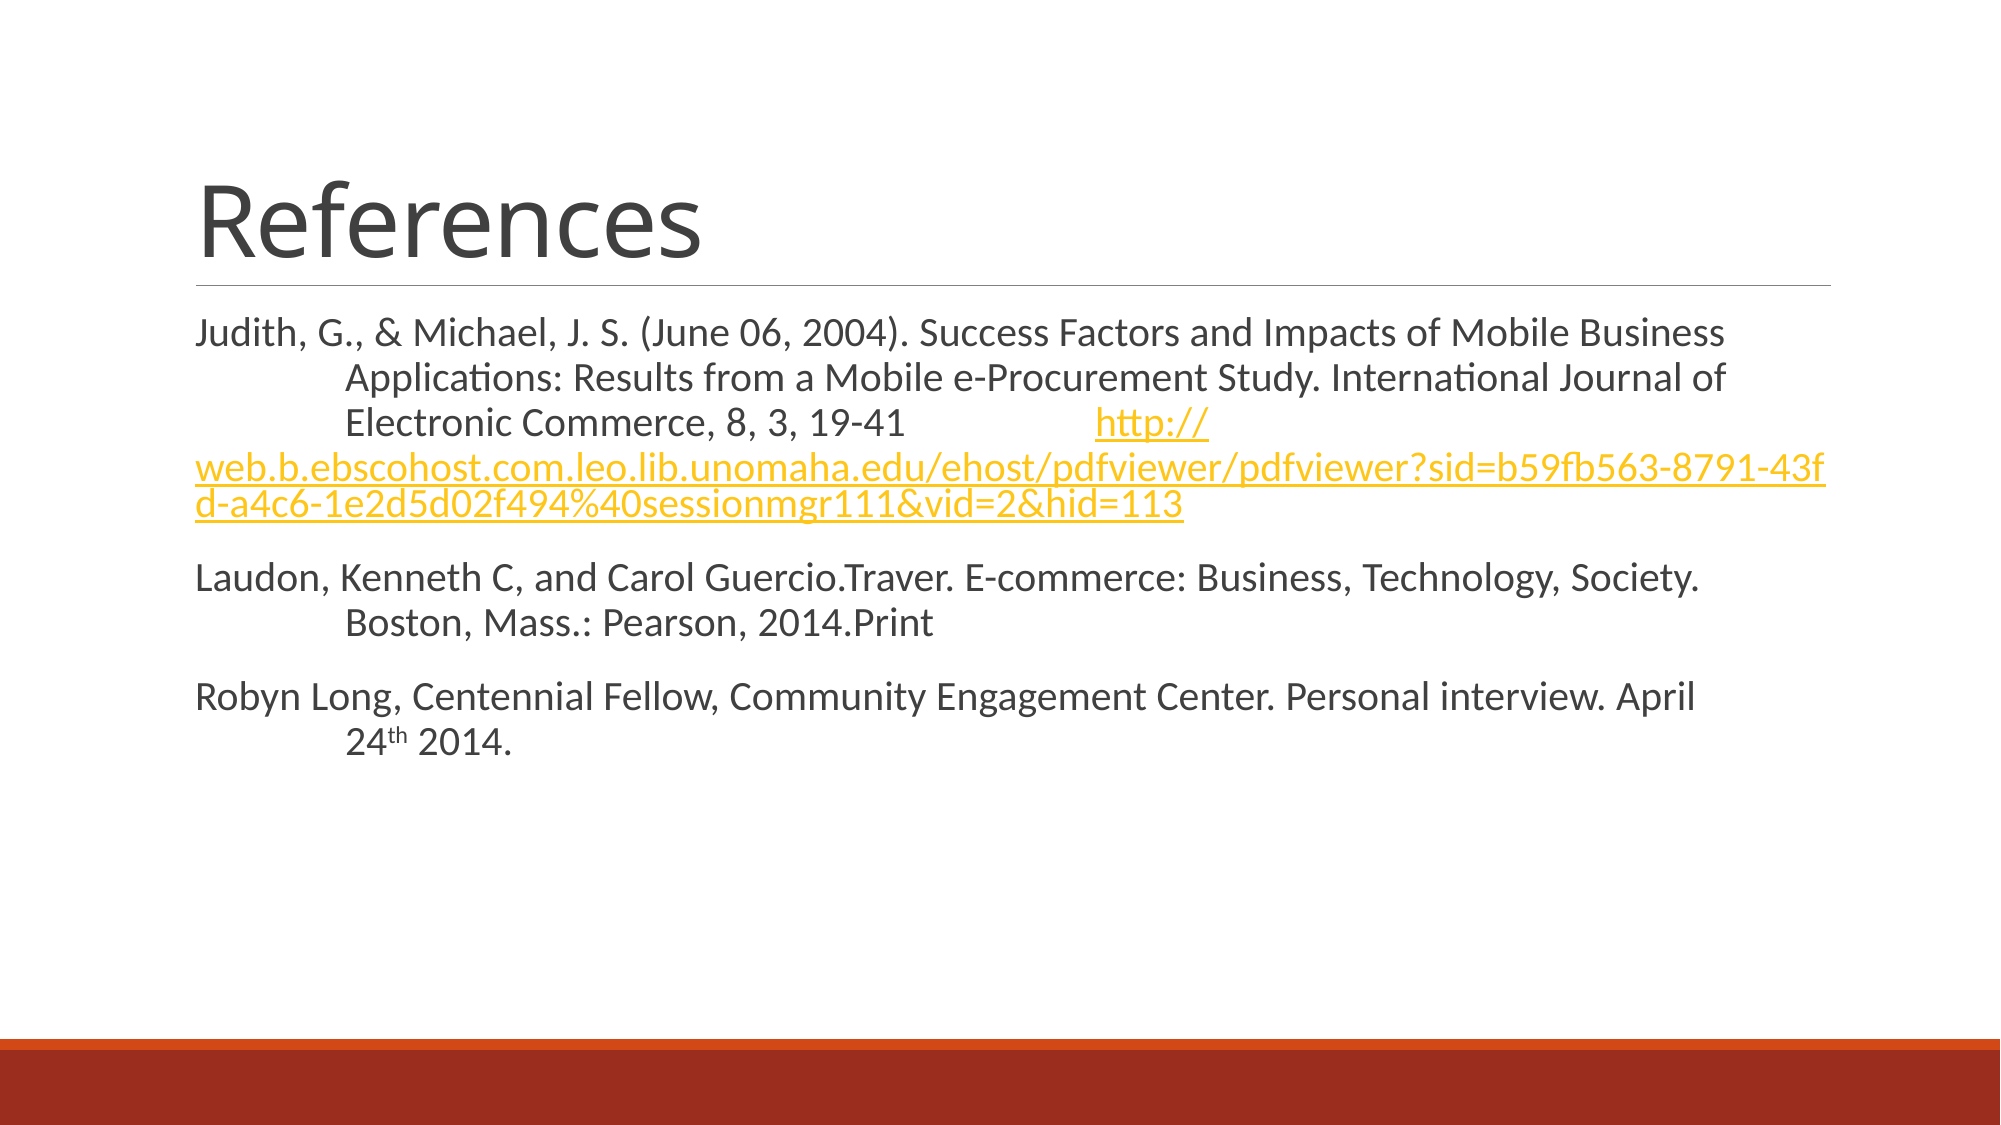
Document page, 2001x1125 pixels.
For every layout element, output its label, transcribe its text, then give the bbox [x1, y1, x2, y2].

title References [180, 47, 1830, 285]
list Judith, G., & Michael, J. S. (June 06, 2004). Success Factors and Impacts of Mobile Business Applications: Results from a Mobile e-Procurement Study. International Journal of Electronic Commerce, 8, 3, 19-41 http://web.b.ebscohost.com.leo.lib.unomaha.edu/ehost/pdfviewer/pdfviewer?sid=b59fb563-8791-43fd-a4c6-1e2d5d02f494%40sessionmgr111&vid=2&hid=113 Laudon, Kenneth C, and Carol Guercio.Traver. E-commerce: Business, Technology, Society. Boston, Mass.: Pearson, 2014.Print Robyn Long, Centennial Fellow, Community Engagement Center. Personal interview. April 24th 2014. [180, 302, 1830, 963]
